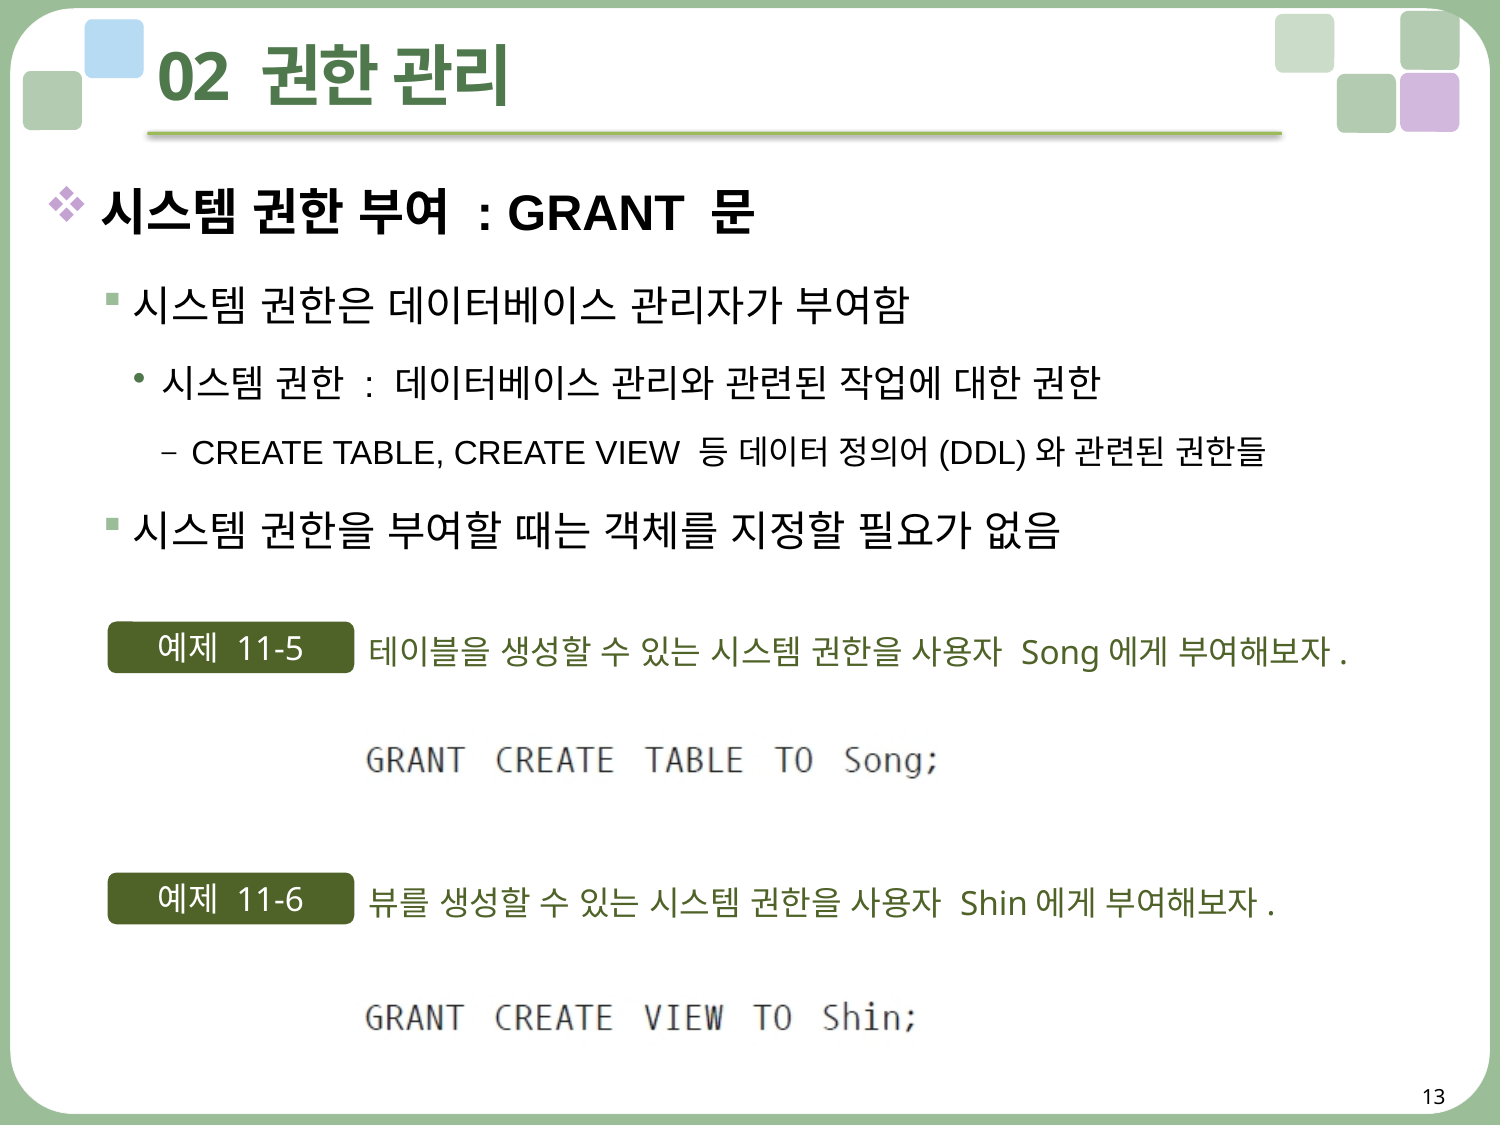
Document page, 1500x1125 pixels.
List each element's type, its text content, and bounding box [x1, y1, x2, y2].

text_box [107, 872, 1415, 931]
list 시스템 권한 부여 : GRANT 문 시스템 권한은 데이터베이스 관리자가 부여함 시스템 권한 : 데이터베이스 관리와 관련된 작업에 대한 권한 CREATE TABLE, CREATE VIEW 등 데이터 정의어(DDL)와 관련된 권한들 시스템 권한을 부여할 때는 객체를 지정할 필요가 없음 [29, 172, 1459, 1083]
picture [0, 0, 1500, 1125]
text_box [107, 621, 1415, 680]
title 02 권한 관리 [142, 25, 1459, 123]
